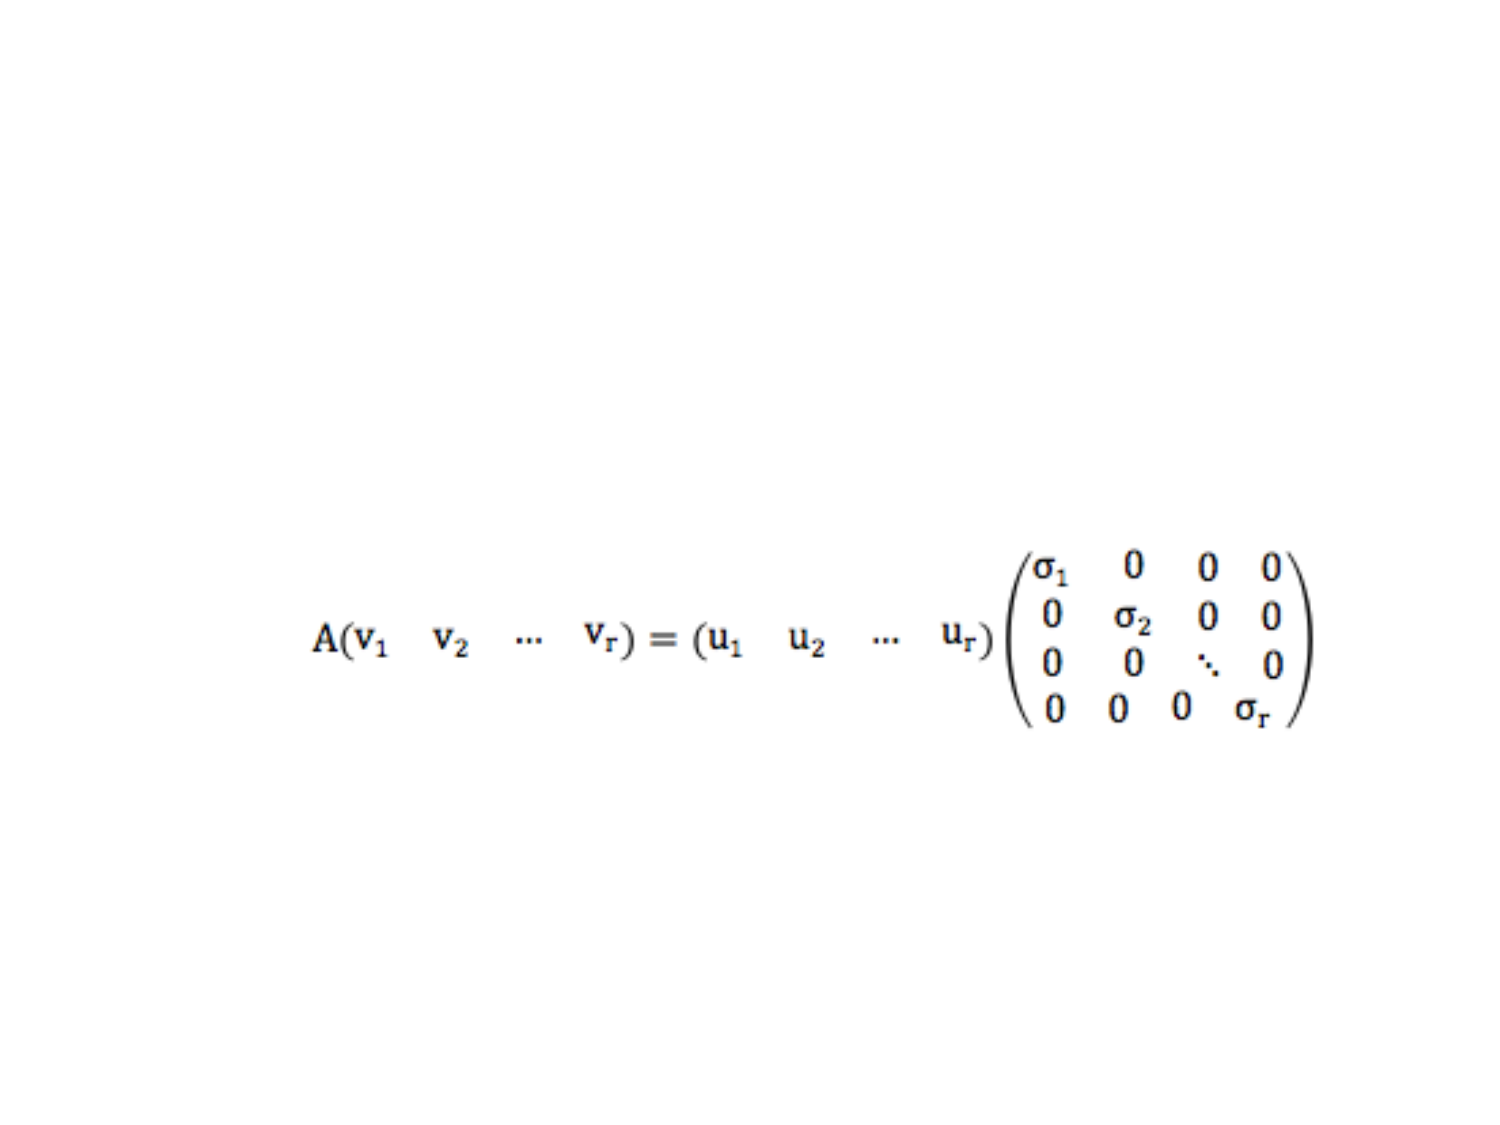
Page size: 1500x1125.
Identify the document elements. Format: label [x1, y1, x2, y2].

list [74, 262, 1426, 1006]
